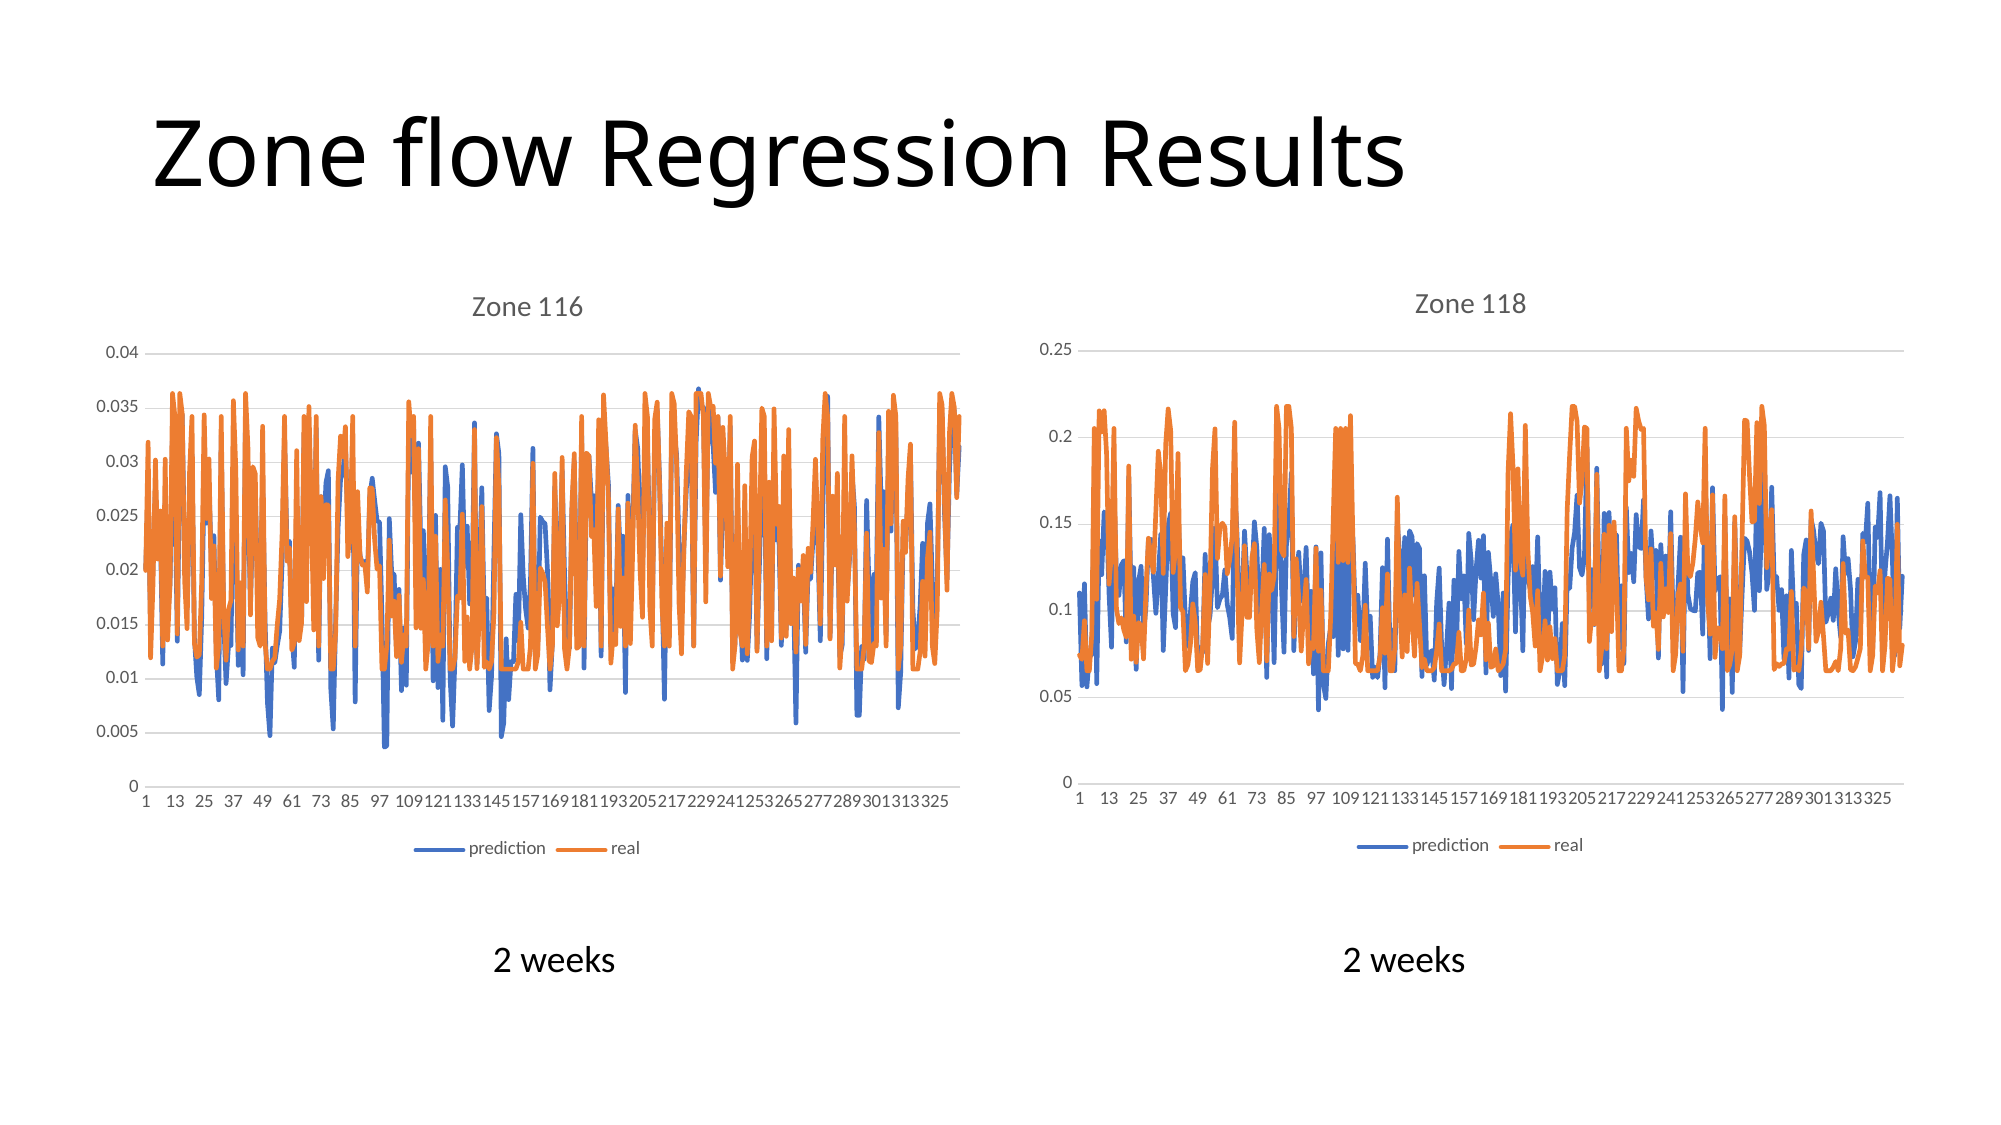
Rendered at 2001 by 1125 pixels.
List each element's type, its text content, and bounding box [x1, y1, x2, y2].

text_box 2 weeks [999, 927, 1809, 987]
chart [78, 265, 979, 866]
title Zone flow Regression Results [137, 48, 1863, 266]
chart [1021, 262, 1922, 863]
text_box 2 weeks [150, 927, 959, 987]
